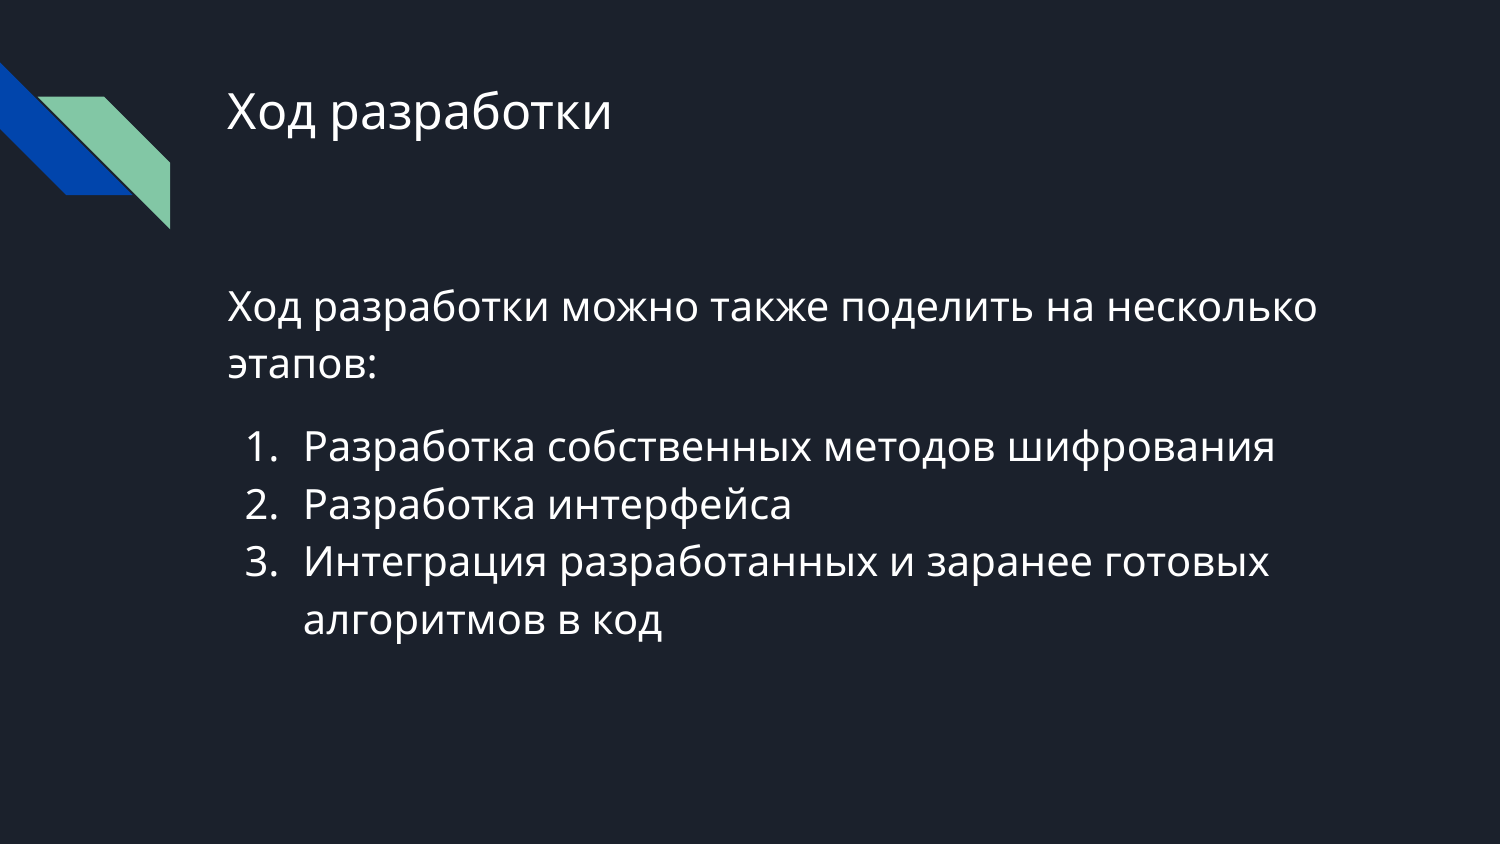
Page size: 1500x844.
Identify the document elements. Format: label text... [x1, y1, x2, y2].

title Ход разработки [212, 64, 1368, 215]
list Ход разработки можно также поделить на несколько этапов: Разработка собственных методов шифрования Разработка интерфейса Интеграция разработанных и заранее готовых алгоритмов в код [212, 257, 1368, 735]
